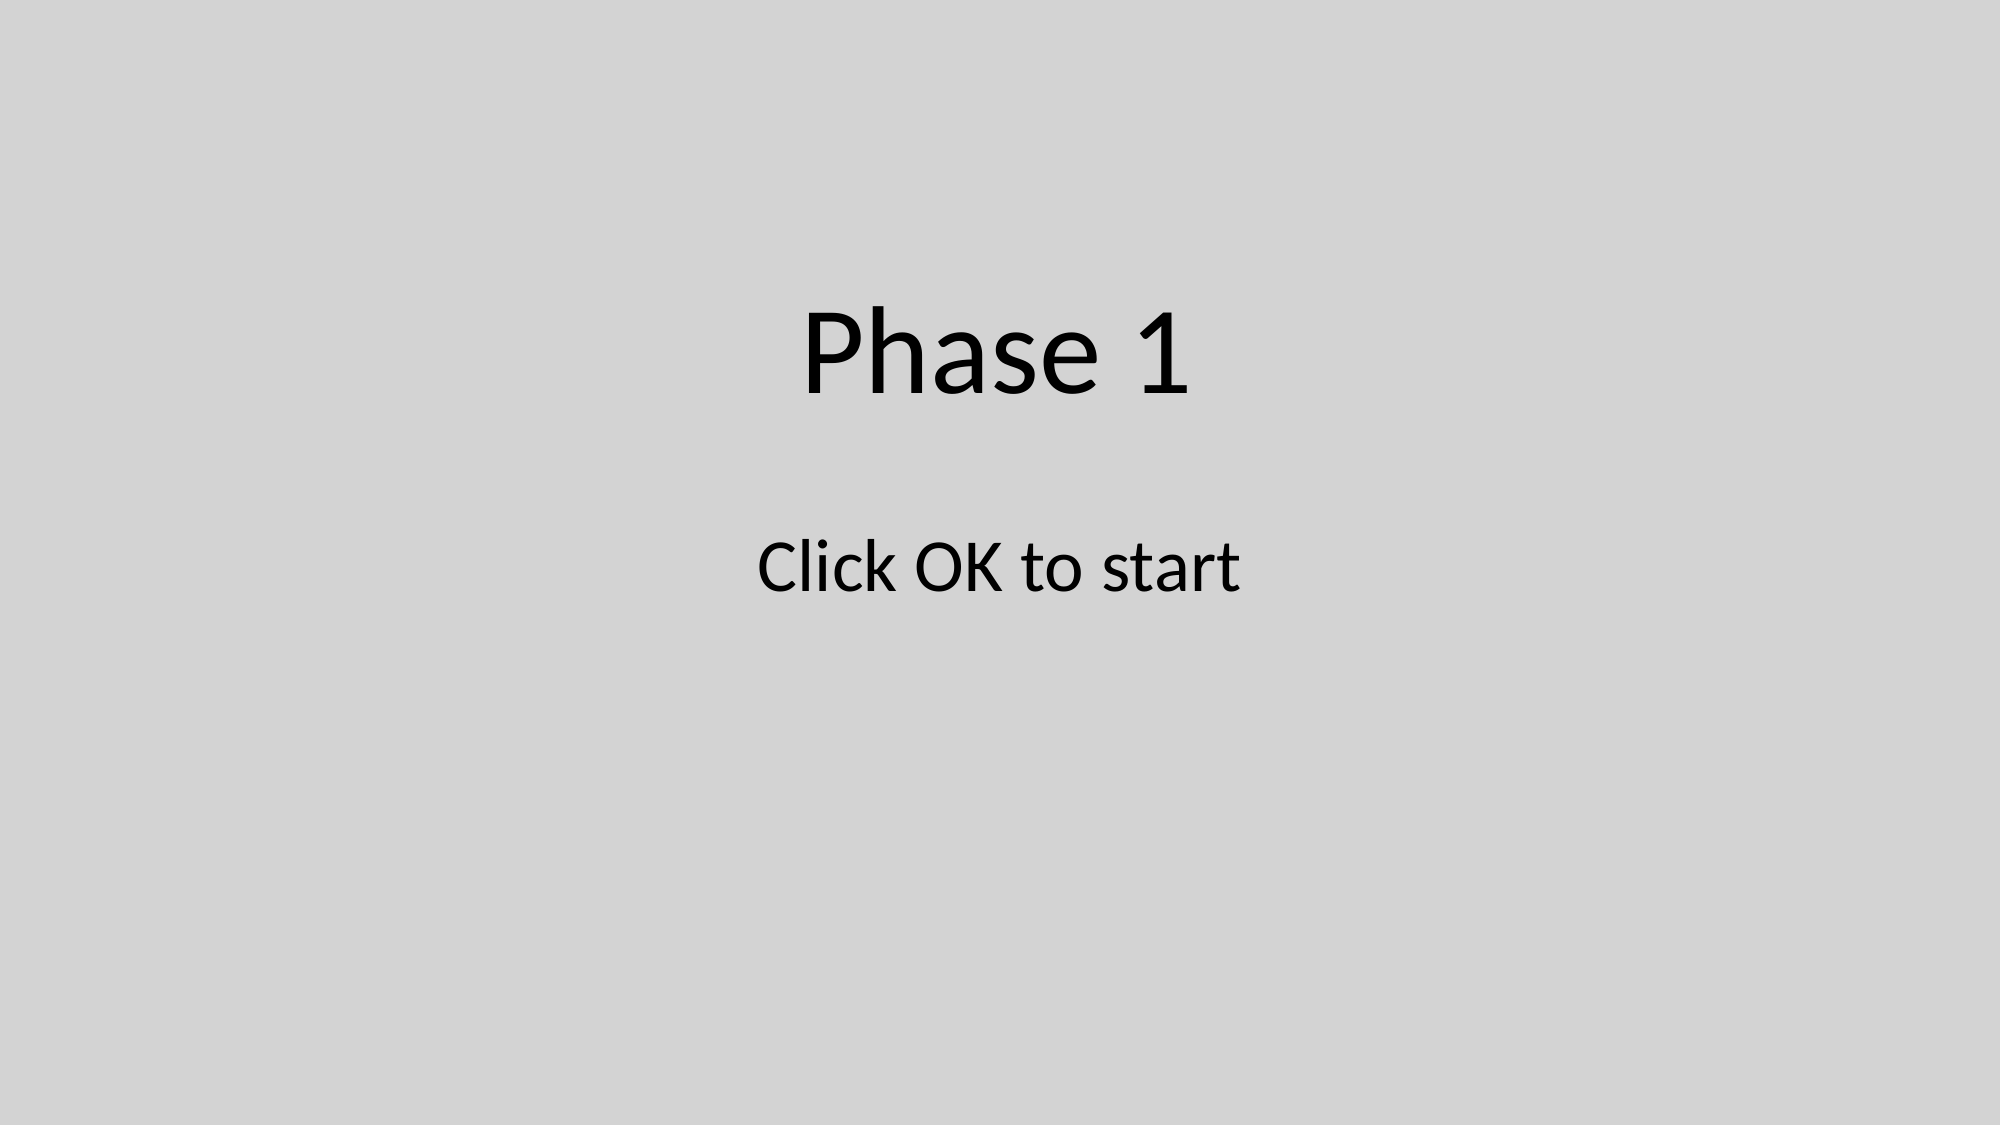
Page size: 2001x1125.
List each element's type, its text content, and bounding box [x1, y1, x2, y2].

text_box Click OK to start [743, 509, 1257, 615]
text_box Phase 1 [785, 261, 1215, 427]
